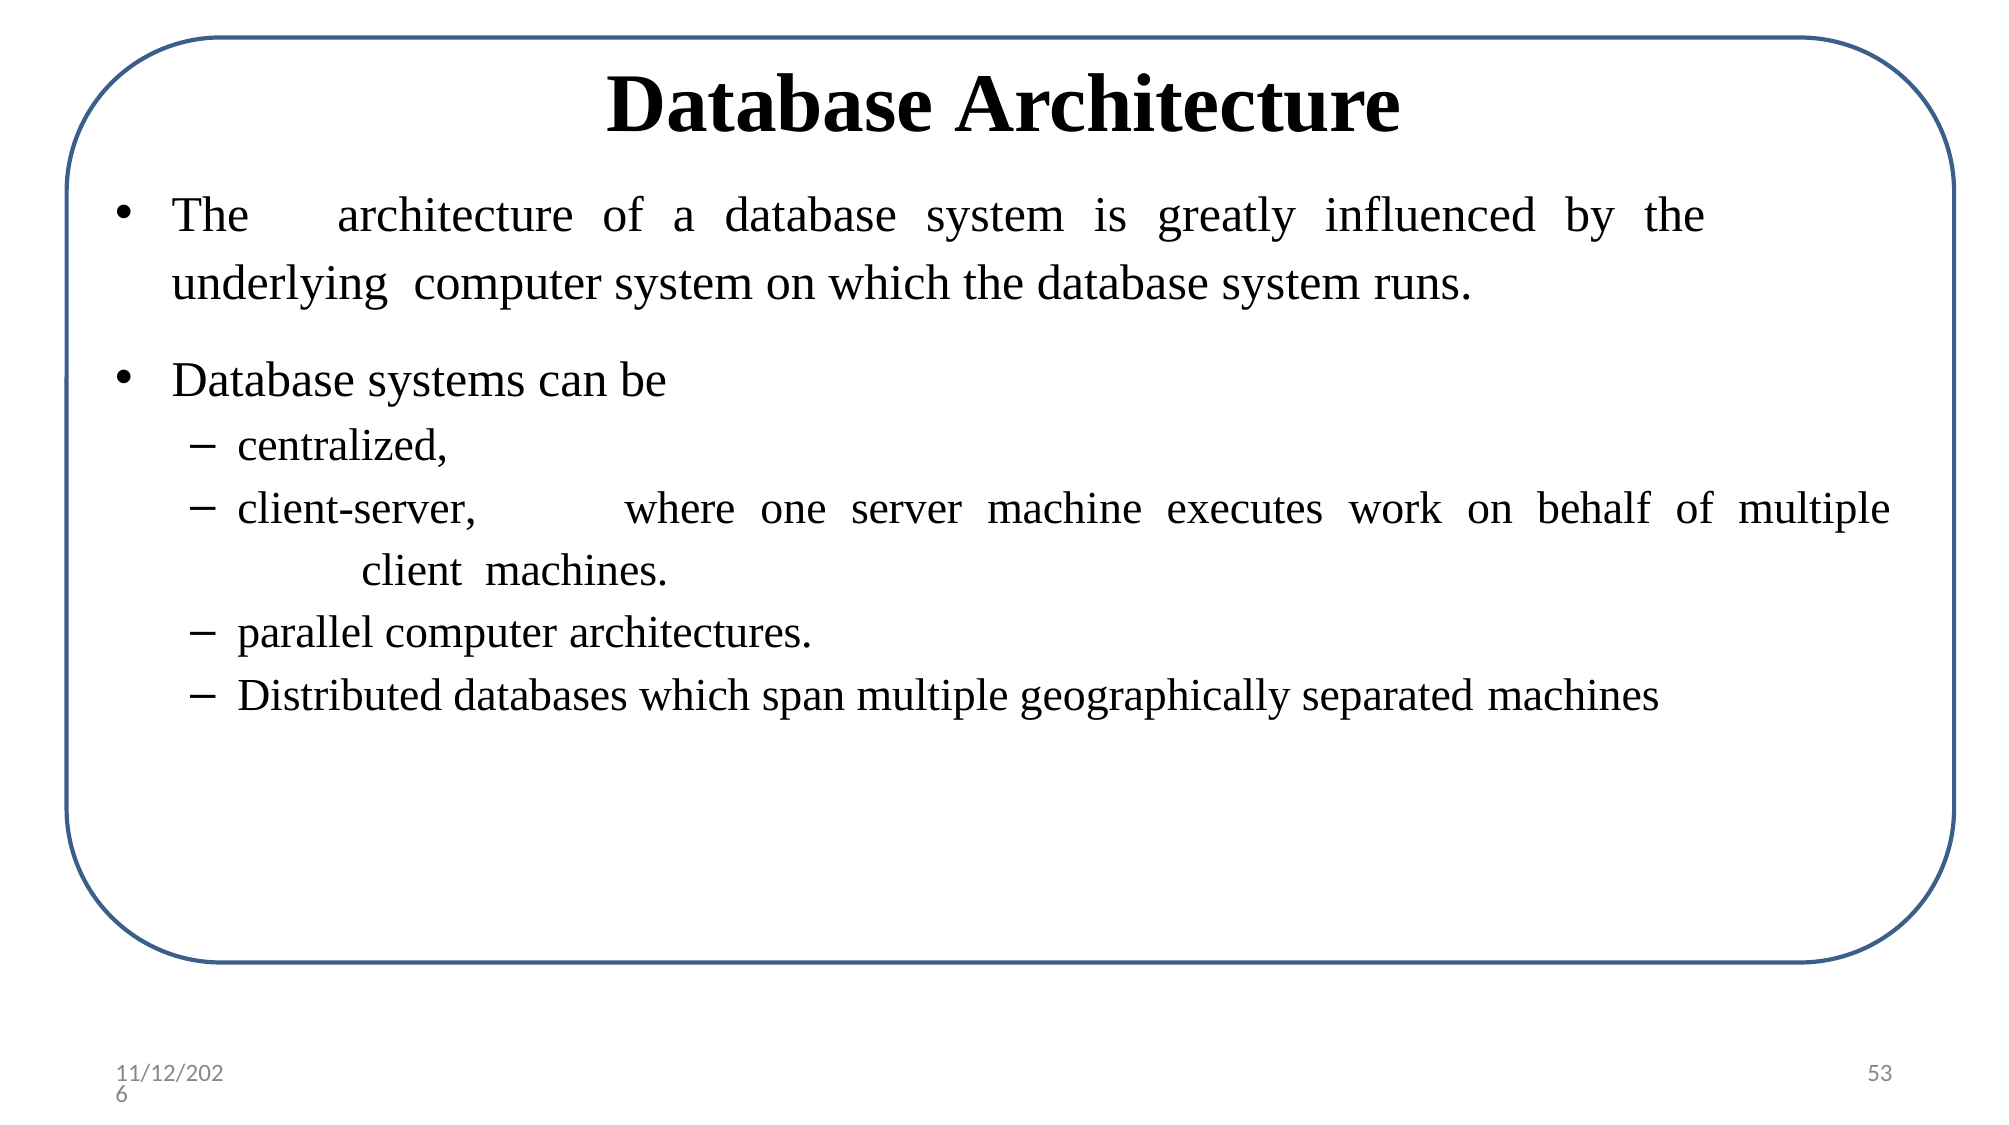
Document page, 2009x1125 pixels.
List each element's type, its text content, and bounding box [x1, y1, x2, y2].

slide_number 53 [1861, 1060, 1900, 1125]
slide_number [113, 1060, 236, 1125]
text_box [64, 35, 1957, 965]
